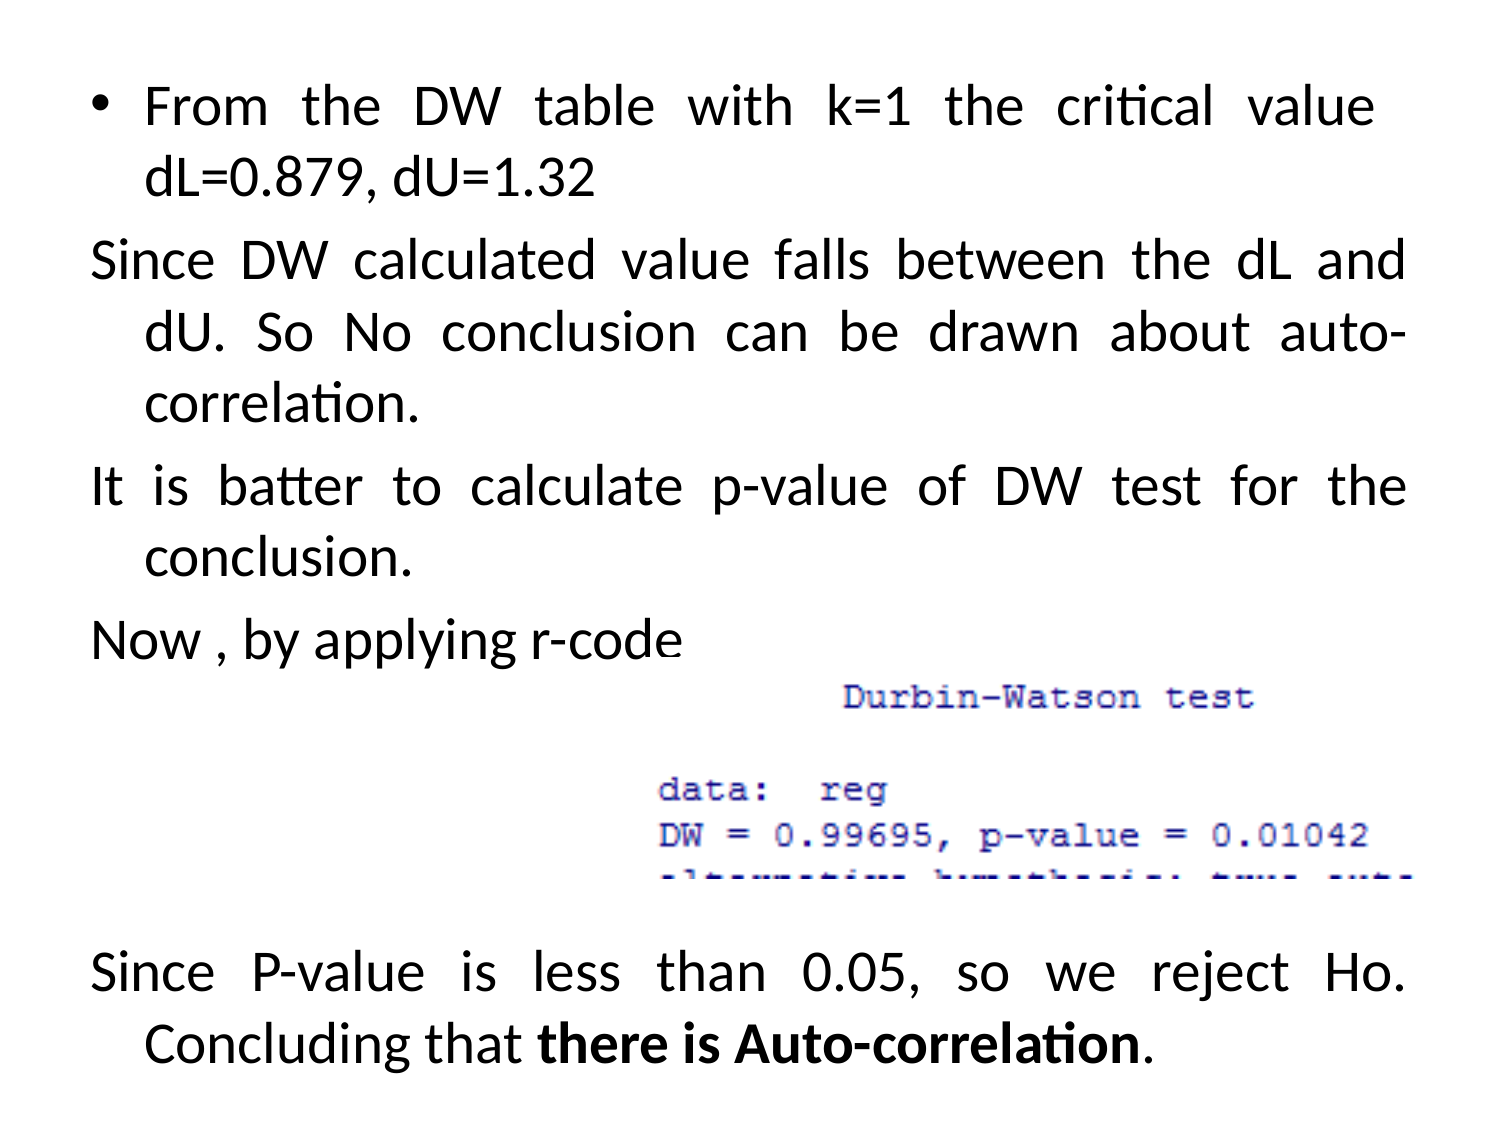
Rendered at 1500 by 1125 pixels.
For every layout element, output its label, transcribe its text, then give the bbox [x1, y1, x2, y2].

list From the DW table with k=1 the critical value dL=0.879, dU=1.32 Since DW calculated value falls between the dL and dU. So No conclusion can be drawn about auto-correlation. It is batter to calculate p-value of DW test for the conclusion. Now , by applying r-code Since P-value is less than 0.05, so we reject Ho. Concluding that there is Auto-correlation. [75, 58, 1425, 1090]
picture [644, 657, 1419, 880]
